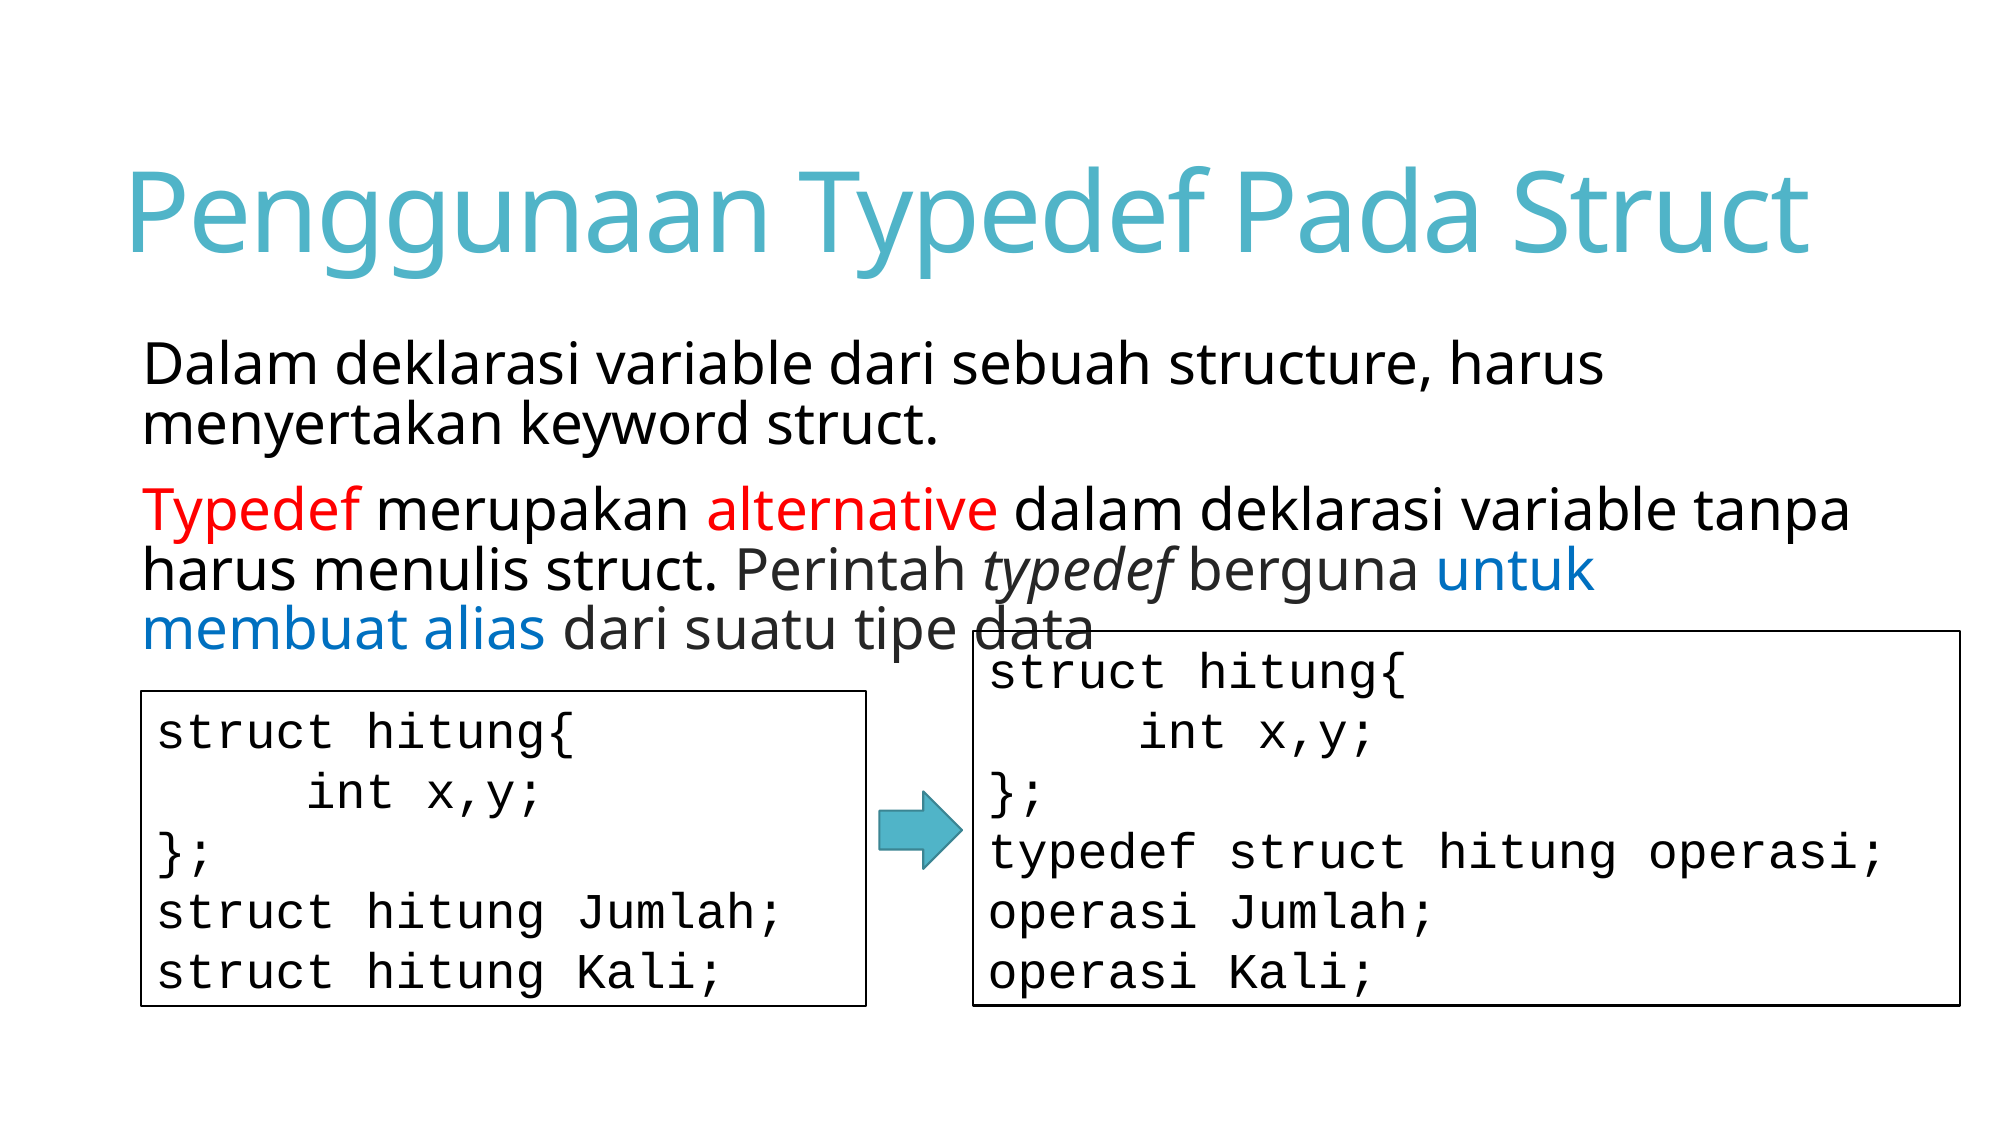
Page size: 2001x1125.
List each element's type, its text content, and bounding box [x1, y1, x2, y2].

list Dalam deklarasi variable dari sebuah structure, harus menyertakan keyword struct. Typedef merupakan alternative dalam deklarasi variable tanpa harus menulis struct. Perintah typedef berguna untuk membuat alias dari suatu tipe data [111, 329, 1876, 948]
text_box struct hitung{ int x,y; }; typedef struct hitung operasi; operasi Jumlah; operasi Kali; [972, 630, 1961, 1007]
text_box struct hitung{ int x,y; }; struct hitung Jumlah; struct hitung Kali; [140, 690, 867, 1007]
title Penggunaan Typedef Pada Struct [107, 81, 1875, 354]
text_box [878, 790, 963, 870]
